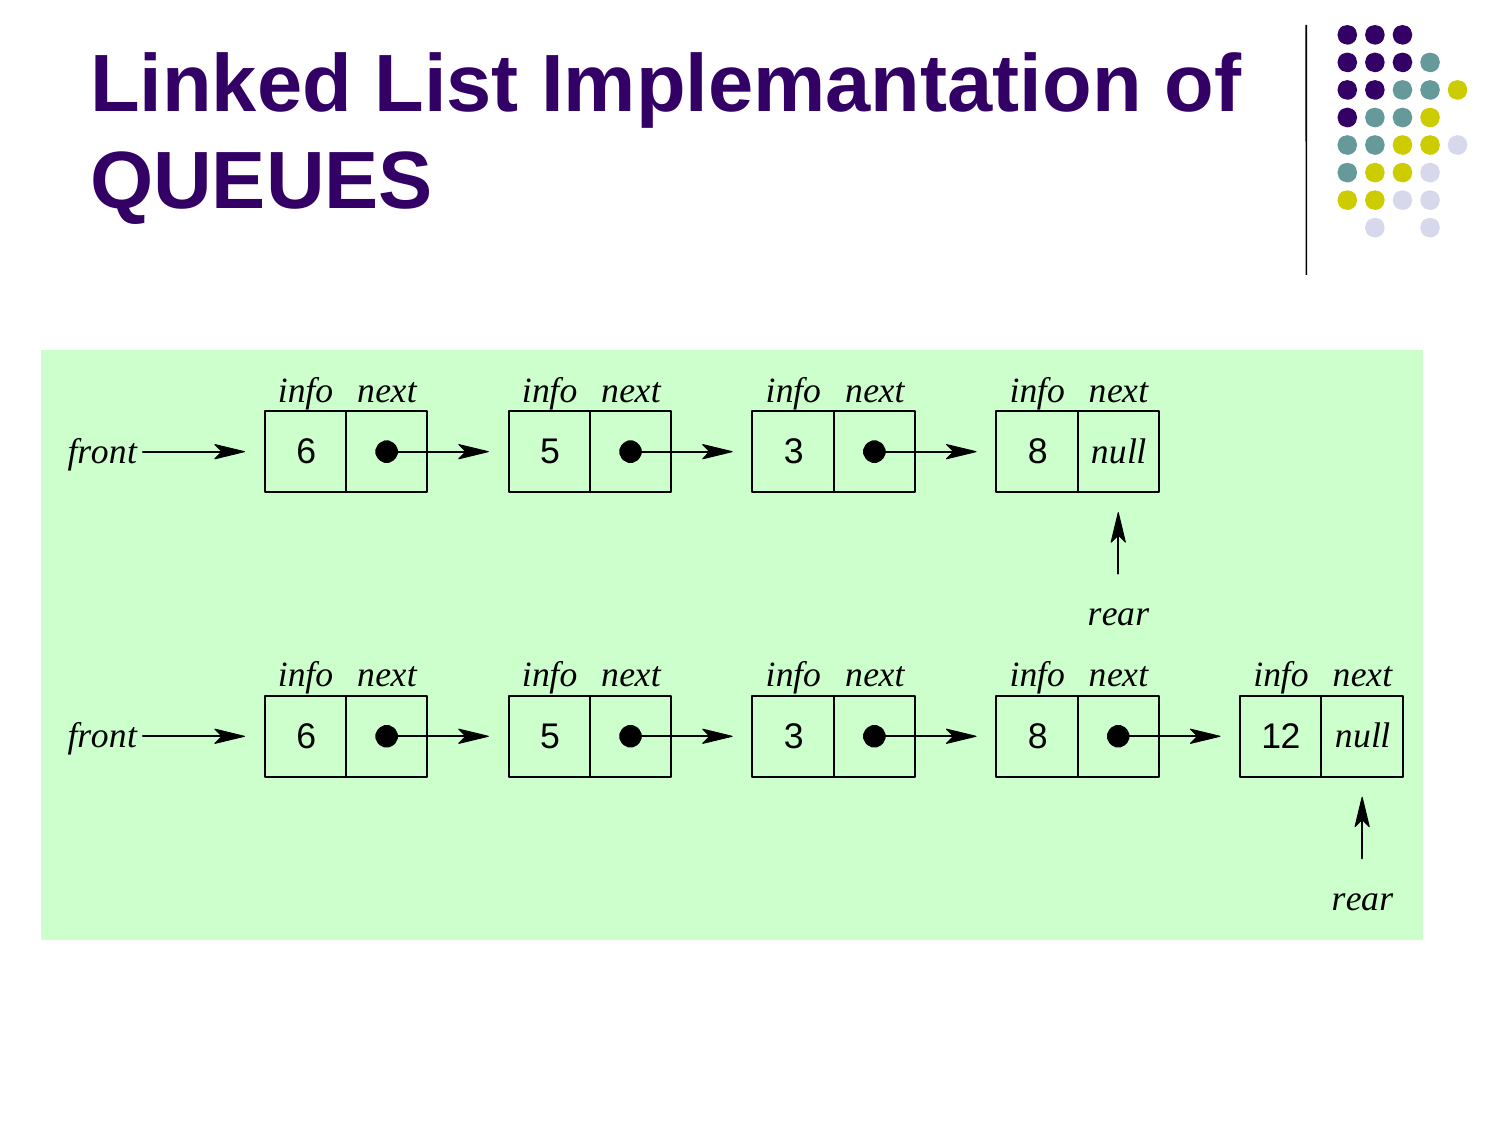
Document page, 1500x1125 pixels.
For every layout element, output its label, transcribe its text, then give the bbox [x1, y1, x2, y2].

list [40, 349, 1424, 940]
title Linked List Implemantation of QUEUES [74, 19, 1313, 233]
